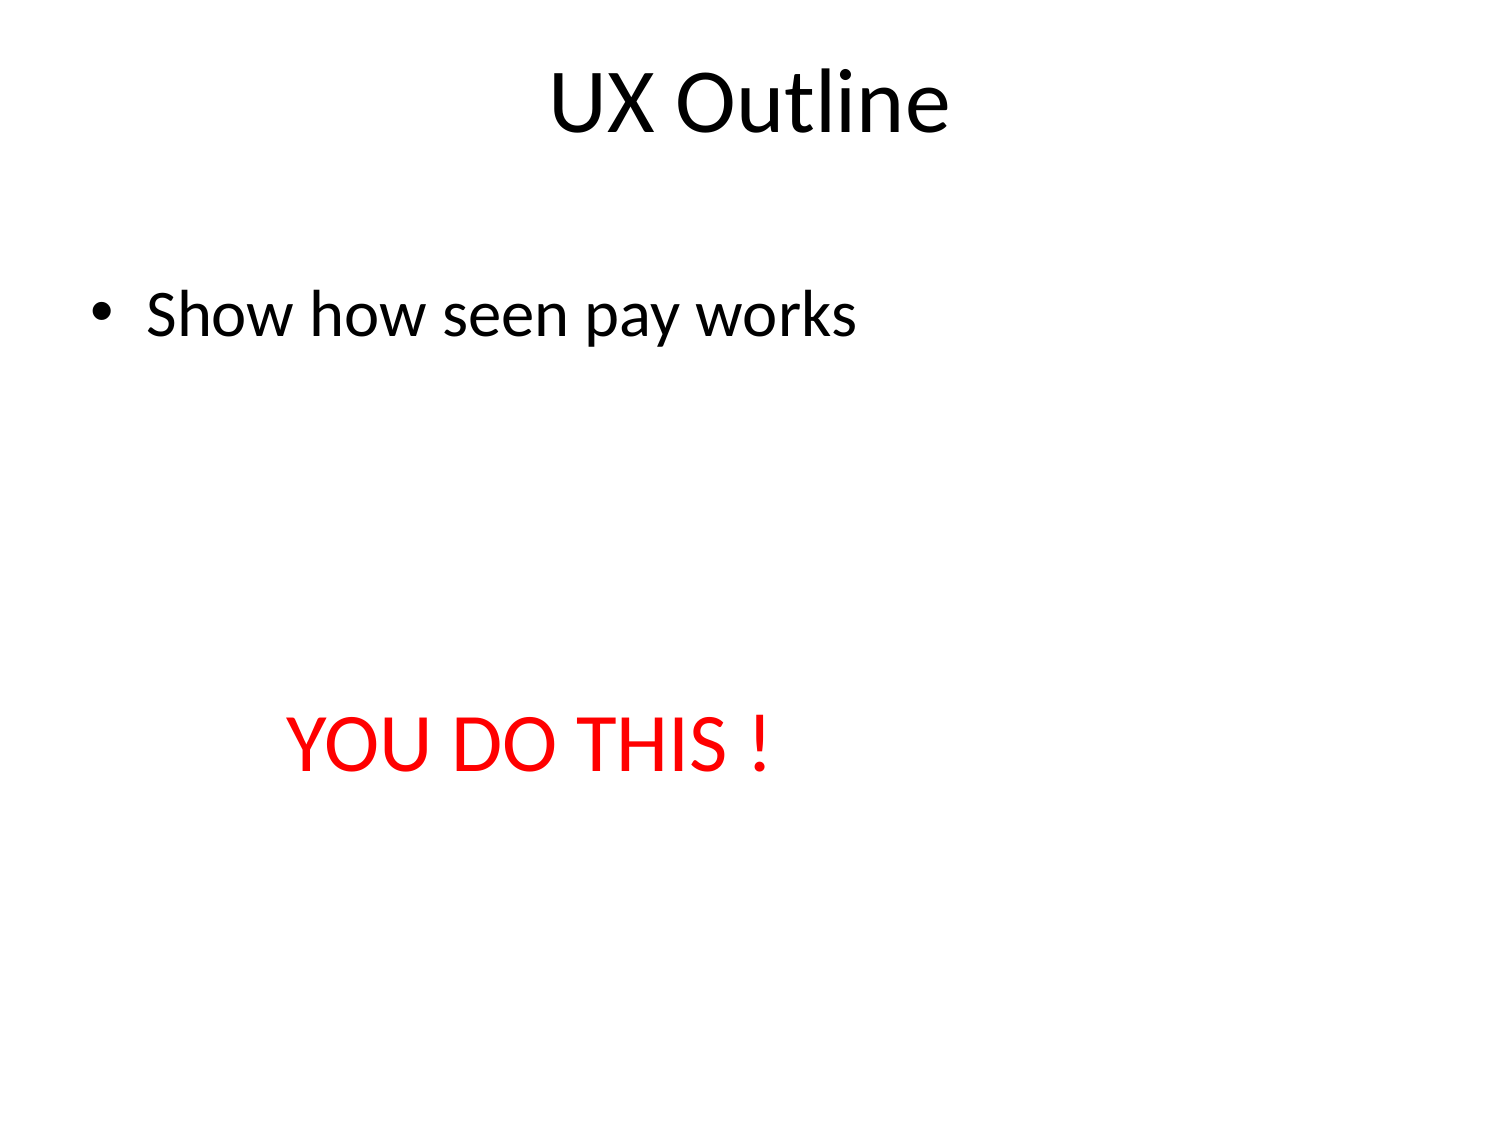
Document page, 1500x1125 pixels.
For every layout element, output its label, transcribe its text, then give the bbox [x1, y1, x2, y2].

title UX Outline [75, 1, 1425, 190]
text_box YOU DO THIS ! [271, 681, 923, 796]
list Show how seen pay works [75, 262, 1425, 1005]
